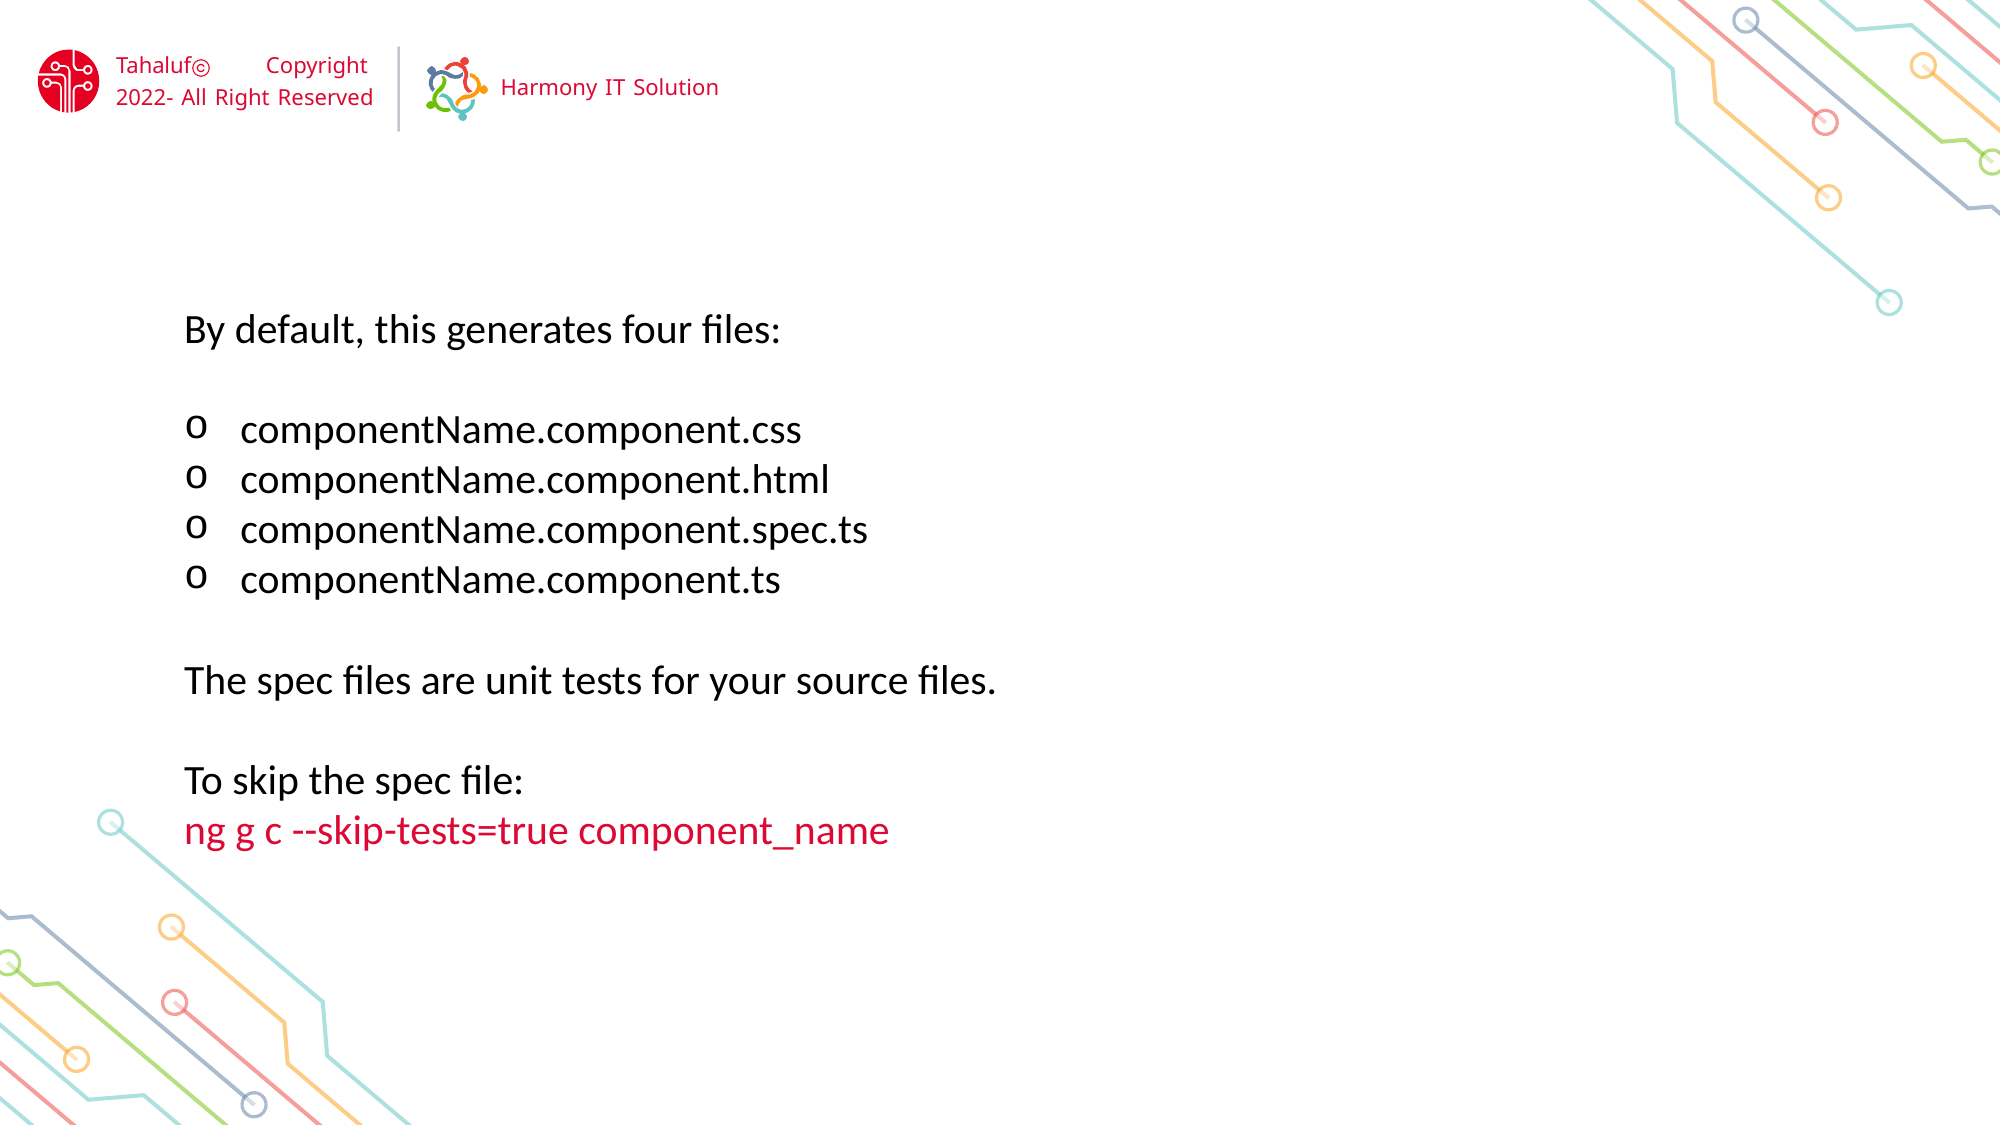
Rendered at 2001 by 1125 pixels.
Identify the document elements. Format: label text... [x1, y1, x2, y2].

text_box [426, 57, 488, 121]
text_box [0, 808, 413, 1125]
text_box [1587, 0, 2000, 317]
text_box By default, this generates four files: componentName.component.css componentName.component.html componentName.component.spec.ts componentName.component.ts The spec files are unit tests for your source files. To skip the spec file: ng g c --skip-tests=true component_name [169, 294, 1811, 1125]
text_box [37, 49, 100, 113]
text_box Tahaluf Copyright 2022- All Right Reserved [114, 45, 378, 110]
text_box Harmony IT Solution [499, 71, 733, 100]
picture [192, 59, 210, 77]
